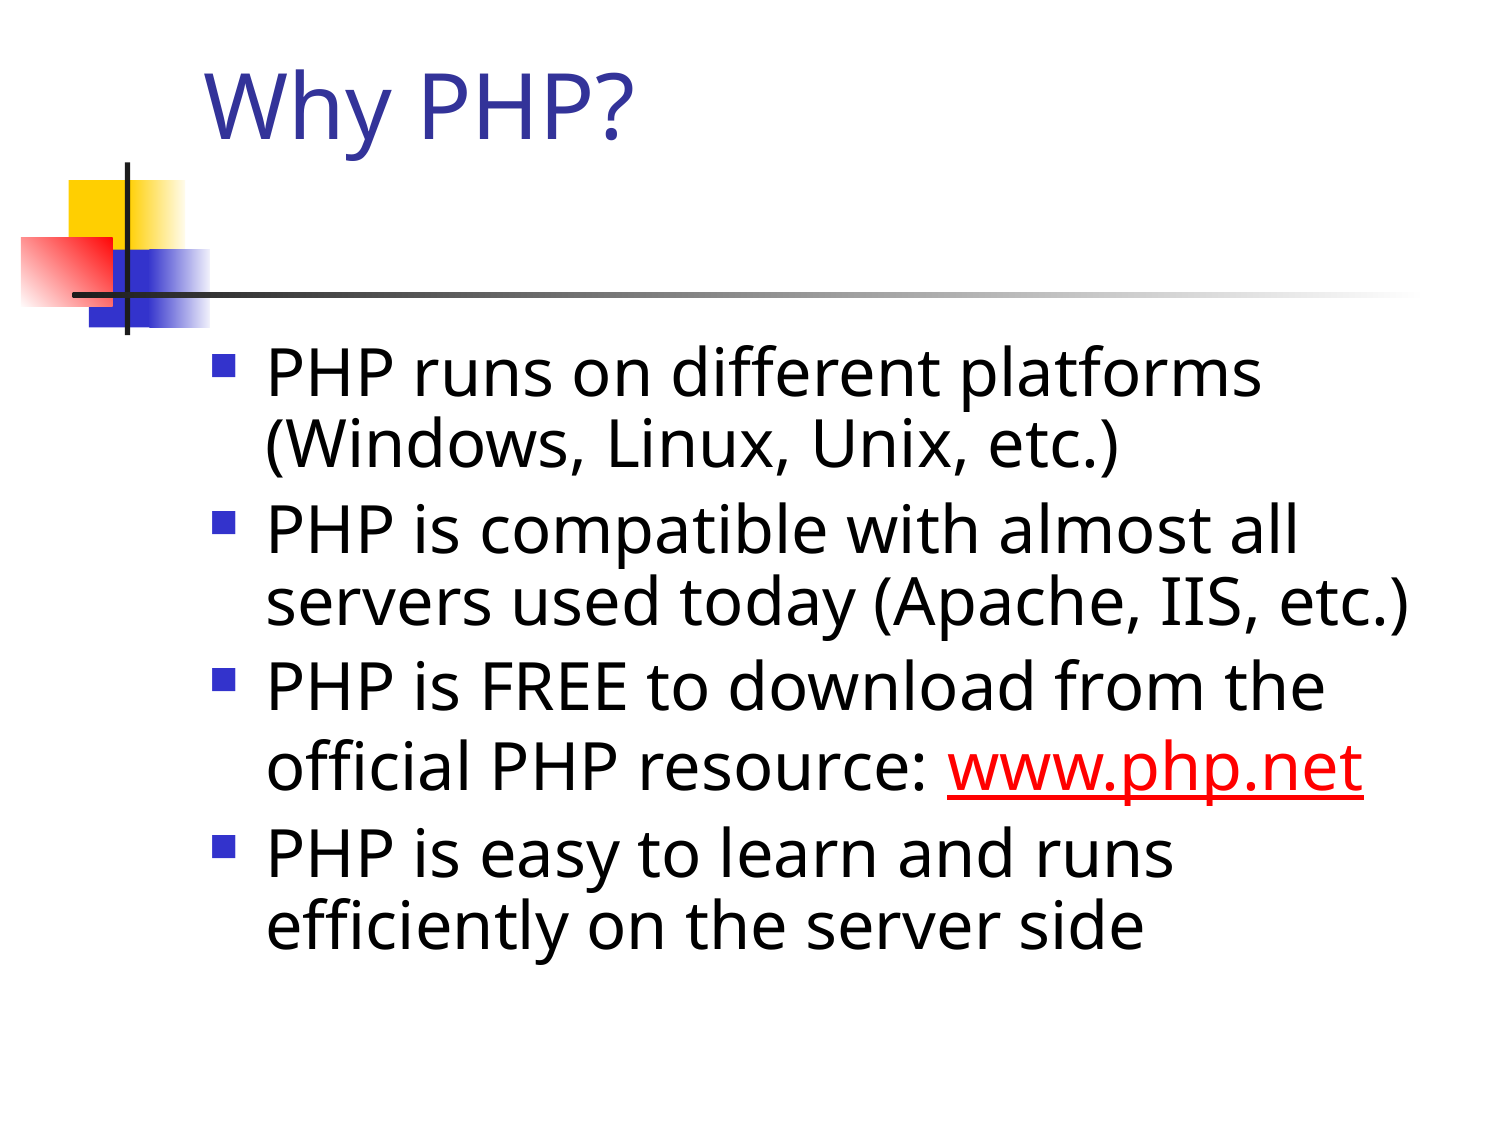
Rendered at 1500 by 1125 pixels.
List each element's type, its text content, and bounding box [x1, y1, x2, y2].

list PHP runs on different platforms (Windows, Linux, Unix, etc.) PHP is compatible with almost all servers used today (Apache, IIS, etc.) PHP is FREE to download from the official PHP resource: www.php.net PHP is easy to learn and runs efficiently on the server side [193, 330, 1470, 1007]
title Why PHP? [188, 34, 1468, 276]
